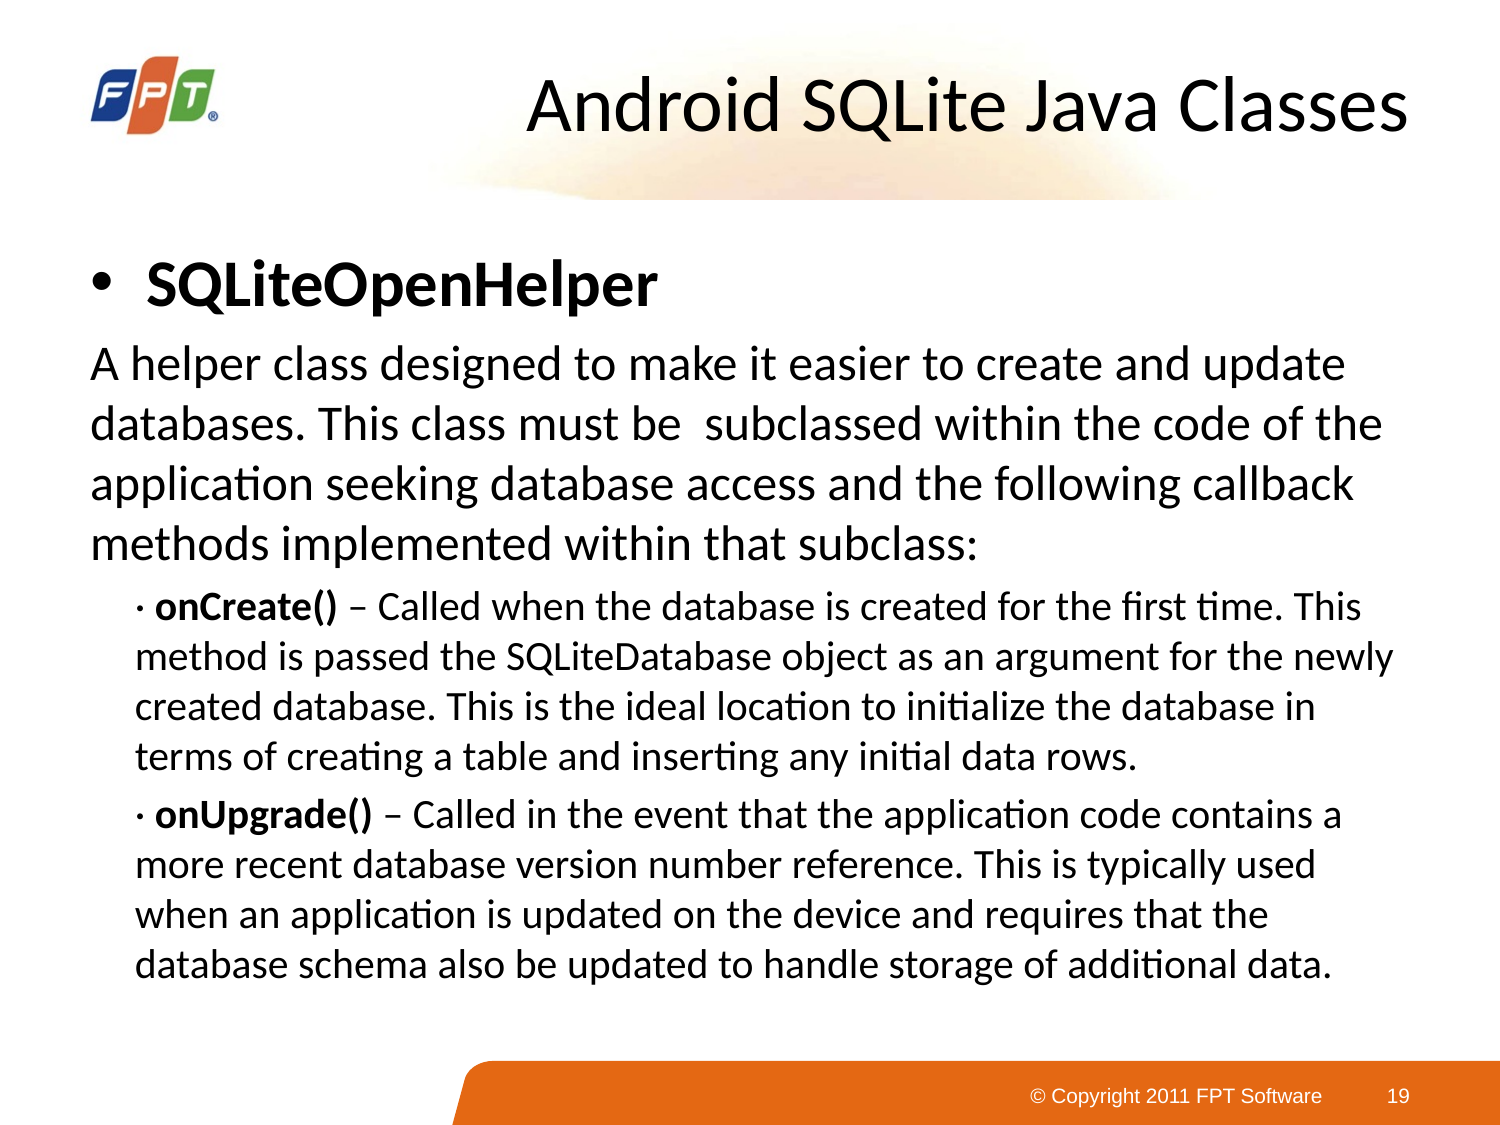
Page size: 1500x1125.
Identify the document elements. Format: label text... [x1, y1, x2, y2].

picture [0, 1050, 1500, 1125]
picture [0, 0, 1500, 200]
list SQLiteOpenHelper A helper class designed to make it easier to create and update databases. This class must be subclassed within the code of the application seeking database access and the following callback methods implemented within that subclass: · onCreate() – Called when the database is created for the first time. This method is passed the SQLiteDatabase object as an argument for the newly created database. This is the ideal location to initialize the database in terms of creating a table and inserting any initial data rows. · onUpgrade() – Called in the event that the application code contains a more recent database version number reference. This is typically used when an application is updated on the device and requires that the database schema also be updated to handle storage of additional data. [74, 232, 1426, 951]
title Android SQLite Java Classes [74, 44, 1426, 232]
